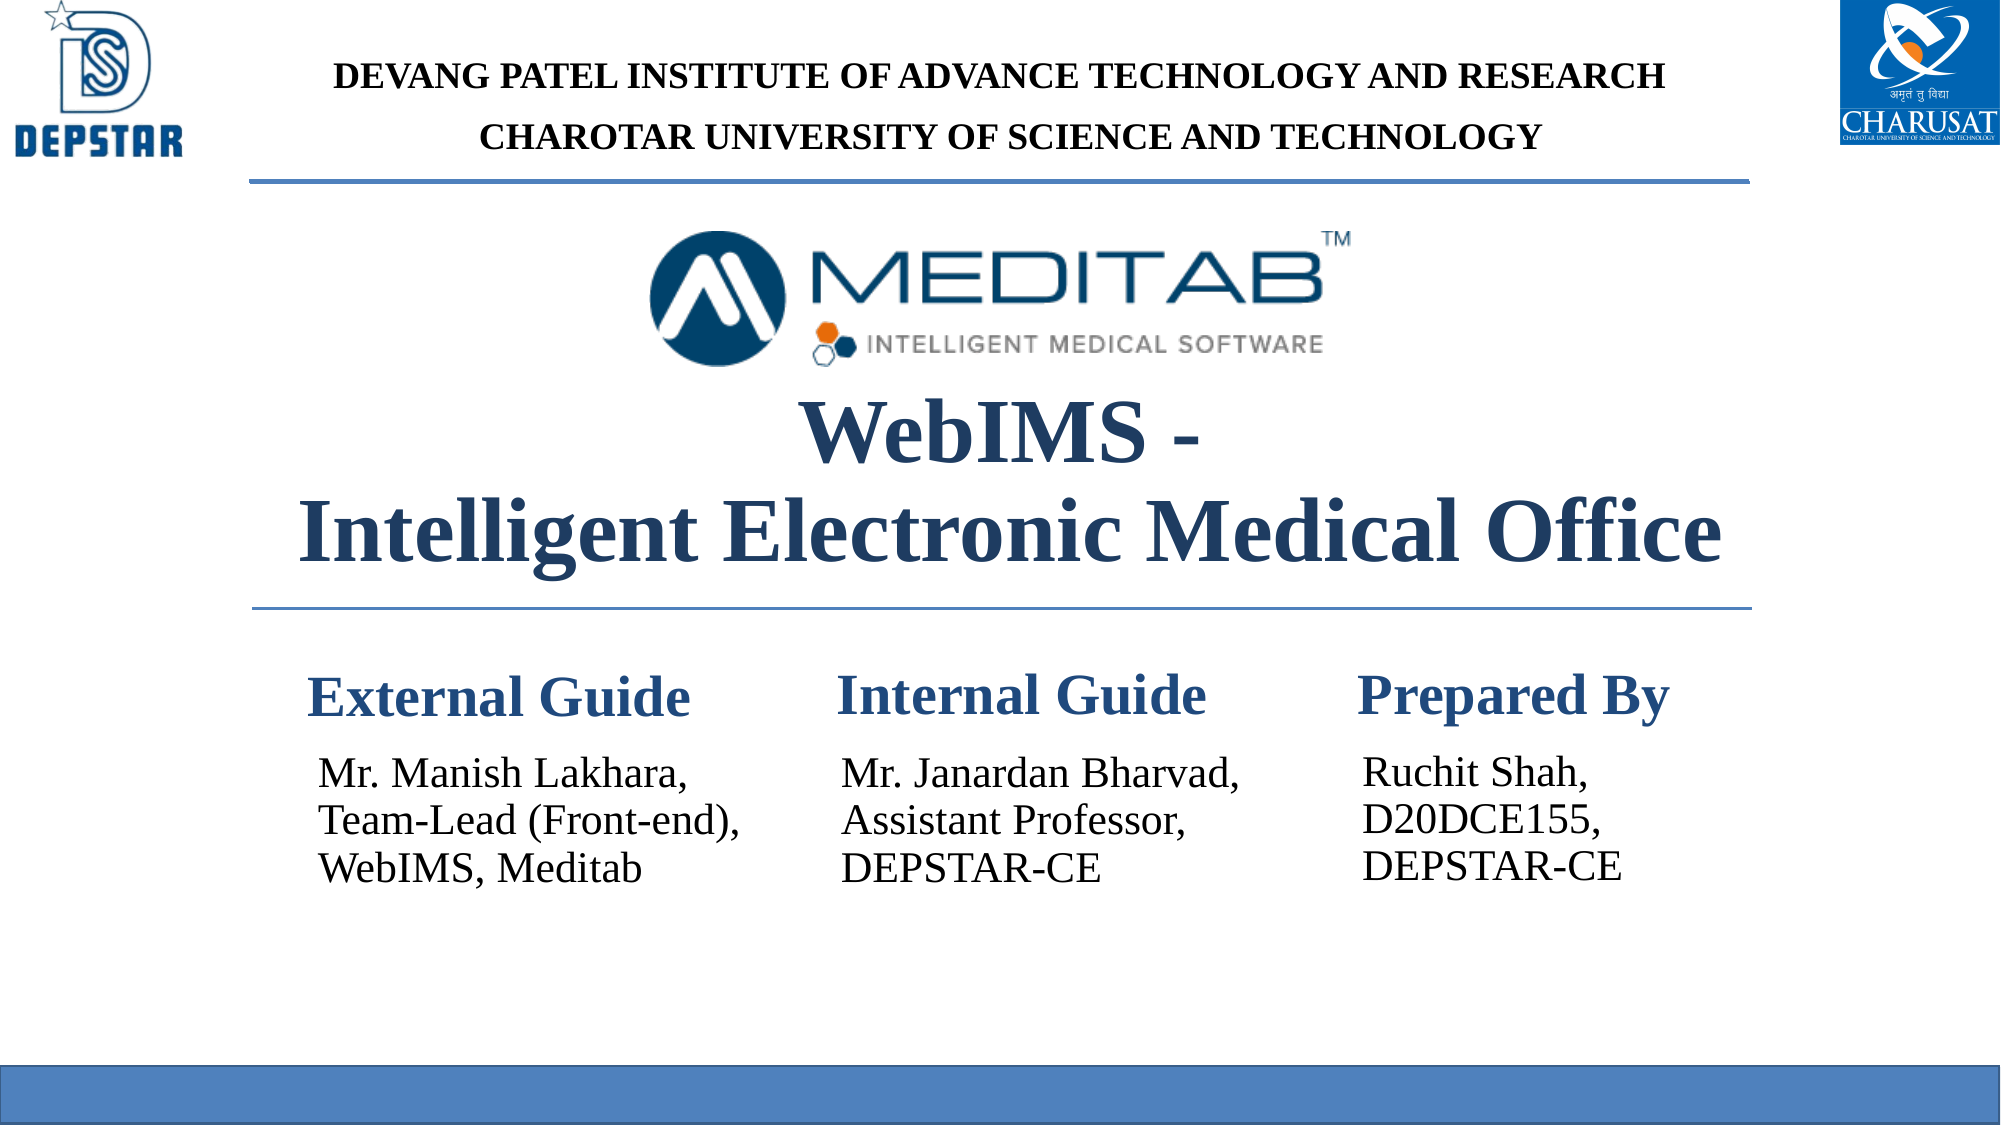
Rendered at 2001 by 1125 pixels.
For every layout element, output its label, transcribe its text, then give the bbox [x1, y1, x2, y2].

list Ruchit Shah, D20DCE155, DEPSTAR-CE [1317, 740, 1784, 1014]
list Mr. Manish Lakhara, Team-Lead (Front-end), WebIMS, Meditab [273, 742, 796, 1016]
list Prepared By [1342, 657, 1809, 727]
list Mr. Janardan Bharvad, Assistant Professor, DEPSTAR-CE [796, 742, 1262, 1016]
text_box [0, 1066, 2000, 1124]
list Internal Guide [821, 657, 1287, 727]
text_box CHAROTAR UNIVERSITY OF SCIENCE AND TECHNOLOGY [261, 104, 1762, 165]
picture [648, 230, 1351, 368]
list External Guide [292, 658, 758, 727]
picture [14, 0, 184, 158]
title WebIMS - Intelligent Electronic Medical Office [261, 188, 1762, 589]
picture [1840, 0, 2000, 145]
